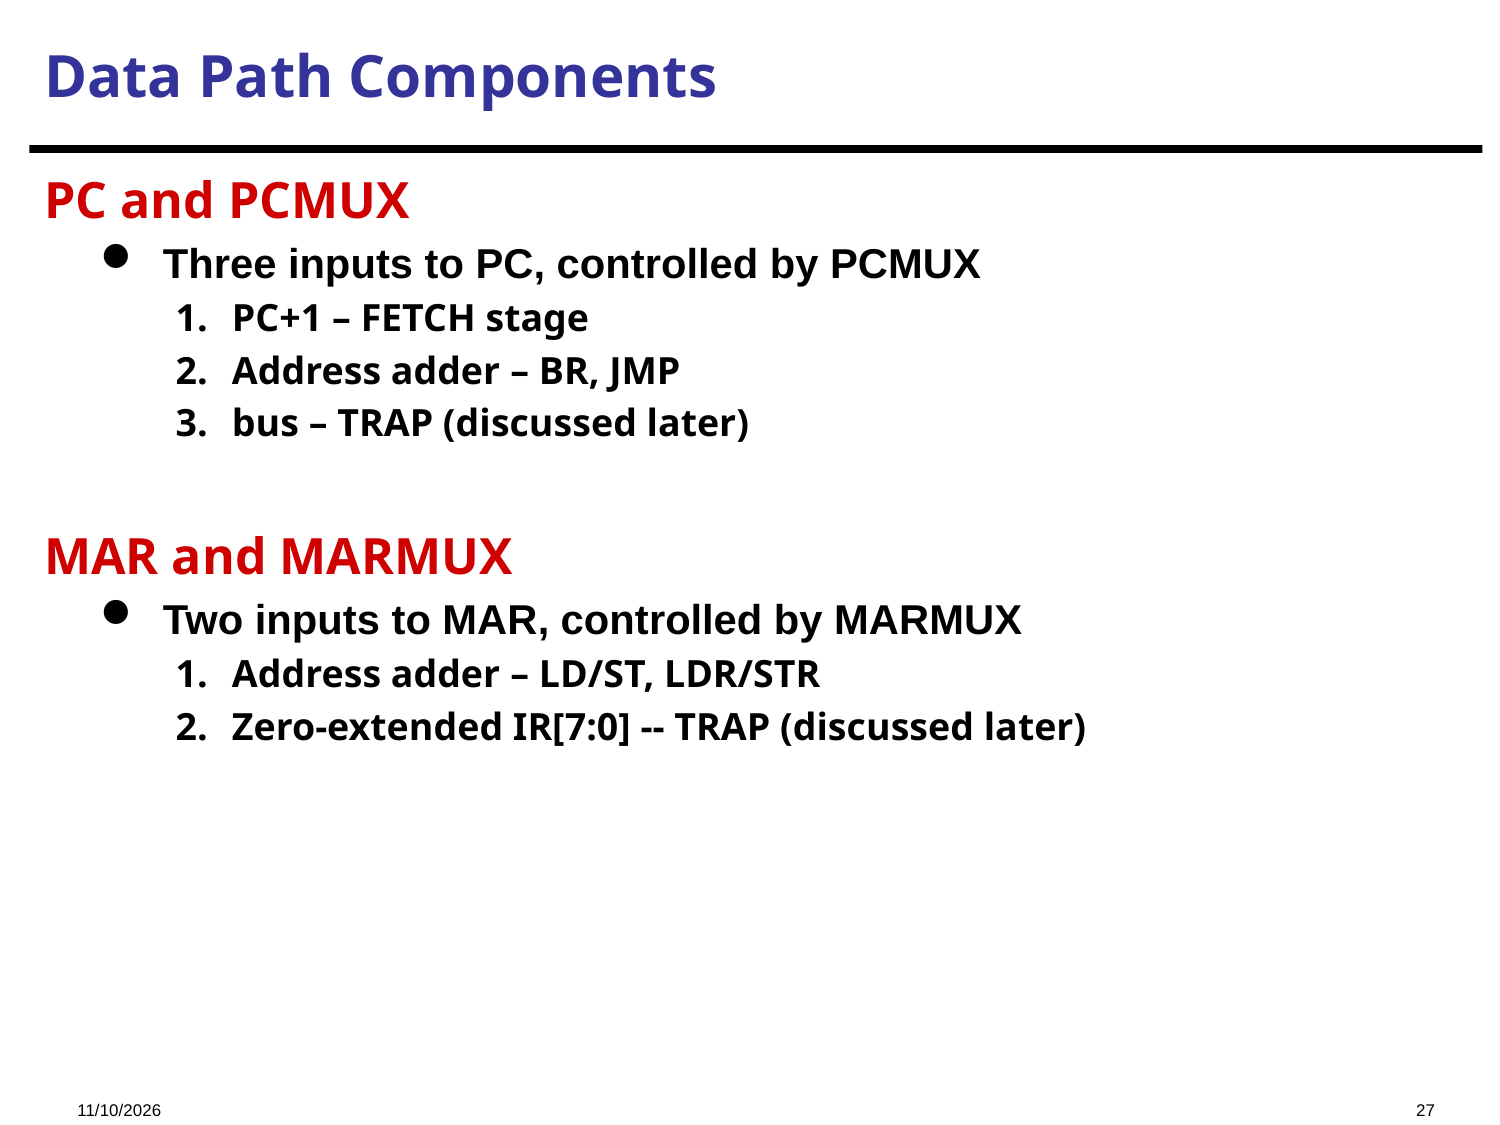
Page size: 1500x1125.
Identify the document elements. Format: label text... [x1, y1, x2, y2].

title Data Path Components [29, 11, 1480, 138]
slide_number 27 [999, 1072, 1451, 1113]
list PC and PCMUX Three inputs to PC, controlled by PCMUX PC+1 – FETCH stage Address adder – BR, JMP bus – TRAP (discussed later) MAR and MARMUX Two inputs to MAR, controlled by MARMUX Address adder – LD/ST, LDR/STR Zero-extended IR[7:0] -- TRAP (discussed later) [29, 160, 1480, 1061]
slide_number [62, 1072, 438, 1113]
